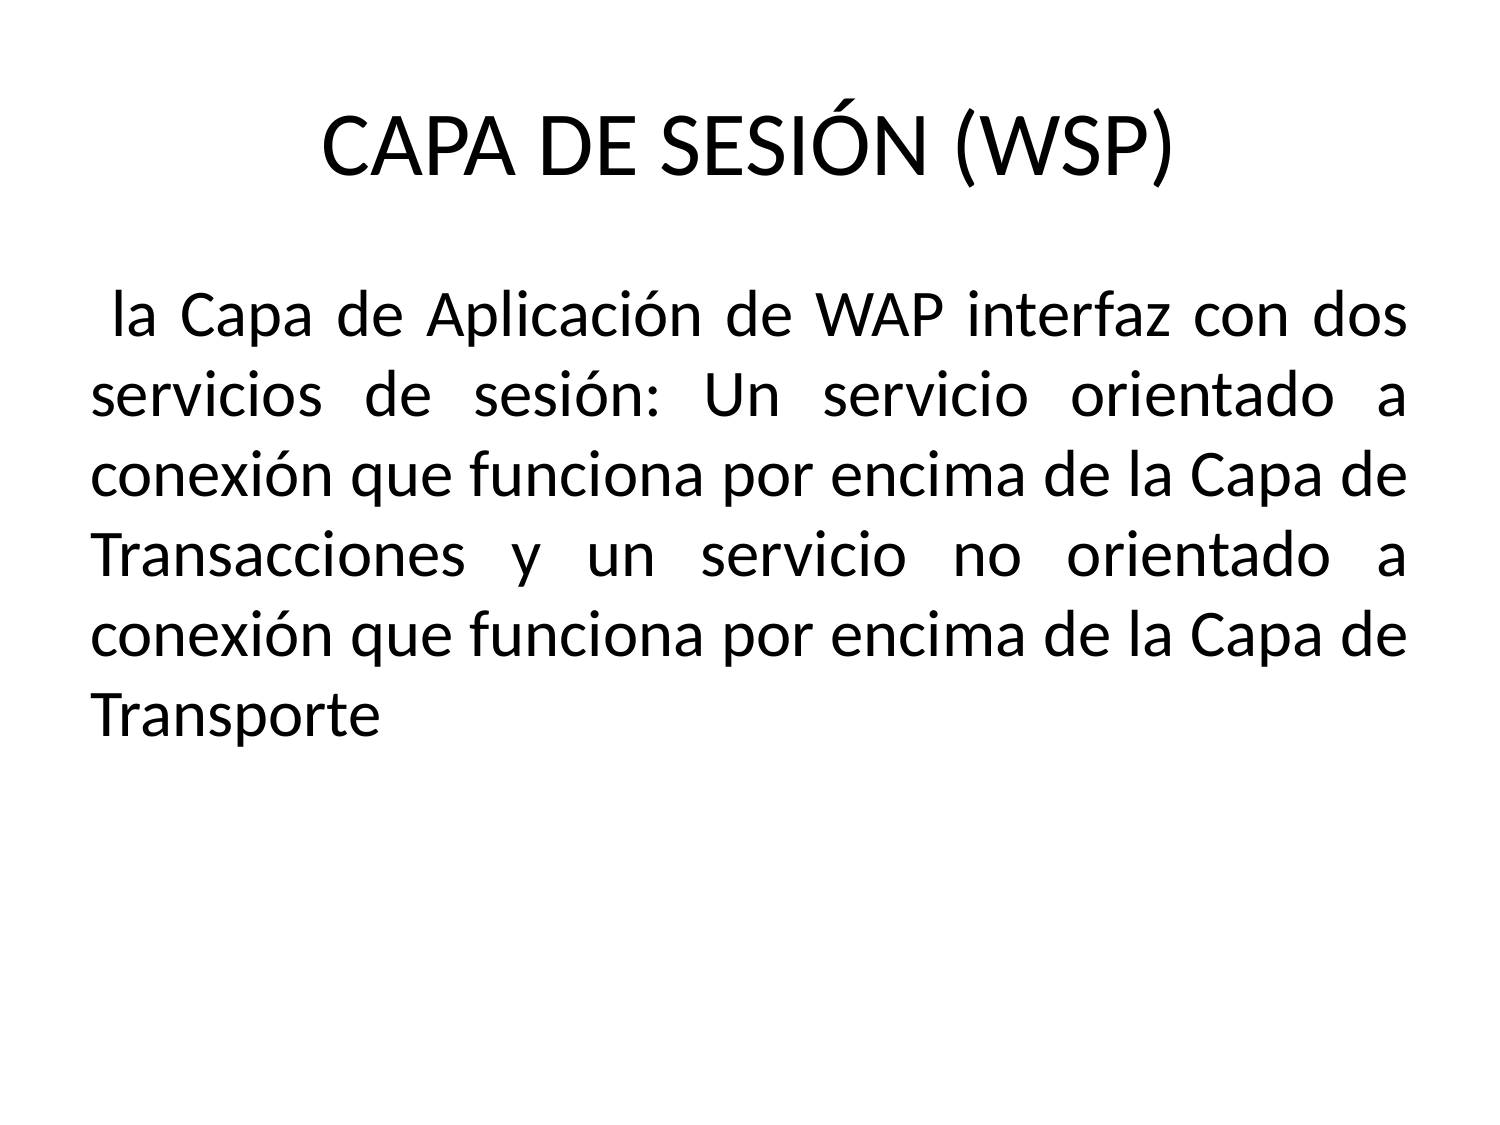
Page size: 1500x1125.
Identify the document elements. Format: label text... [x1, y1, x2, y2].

list la Capa de Aplicación de WAP interfaz con dos servicios de sesión: Un servicio orientado a conexión que funciona por encima de la Capa de Transacciones y un servicio no orientado a conexión que funciona por encima de la Capa de Transporte [75, 262, 1425, 1005]
title CAPA DE SESIÓN (WSP) [75, 45, 1425, 233]
